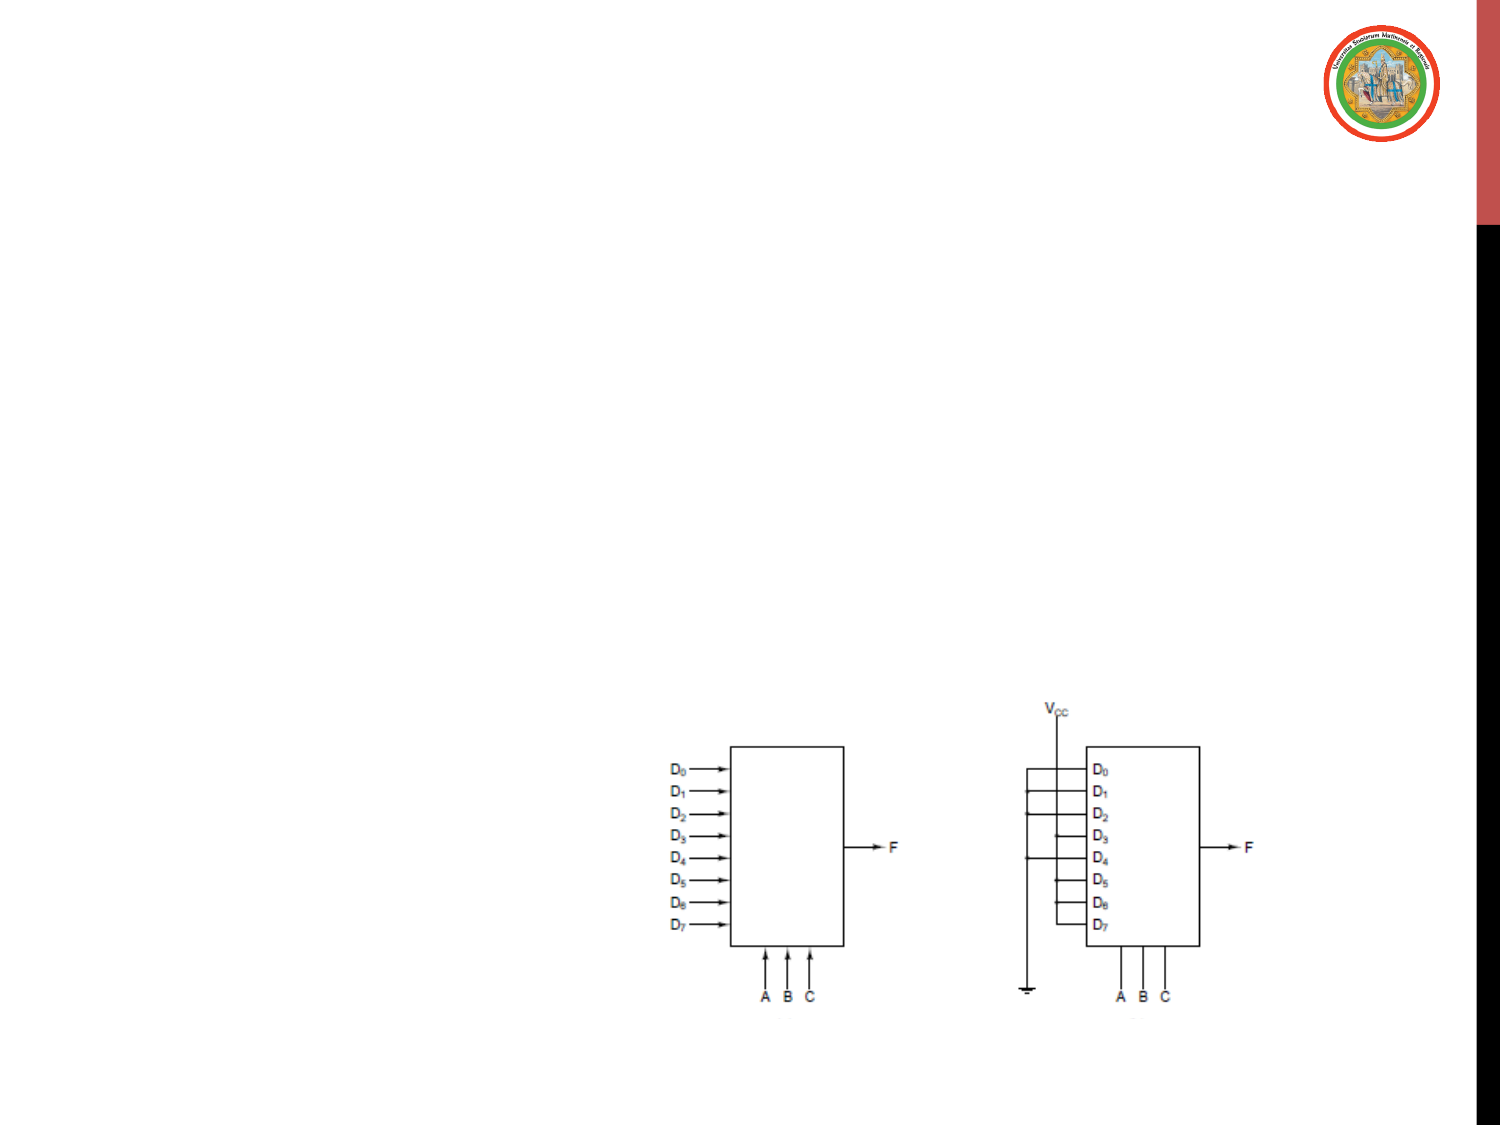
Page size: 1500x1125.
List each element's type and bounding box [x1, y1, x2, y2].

picture [597, 679, 1278, 1020]
picture [1316, 18, 1447, 149]
